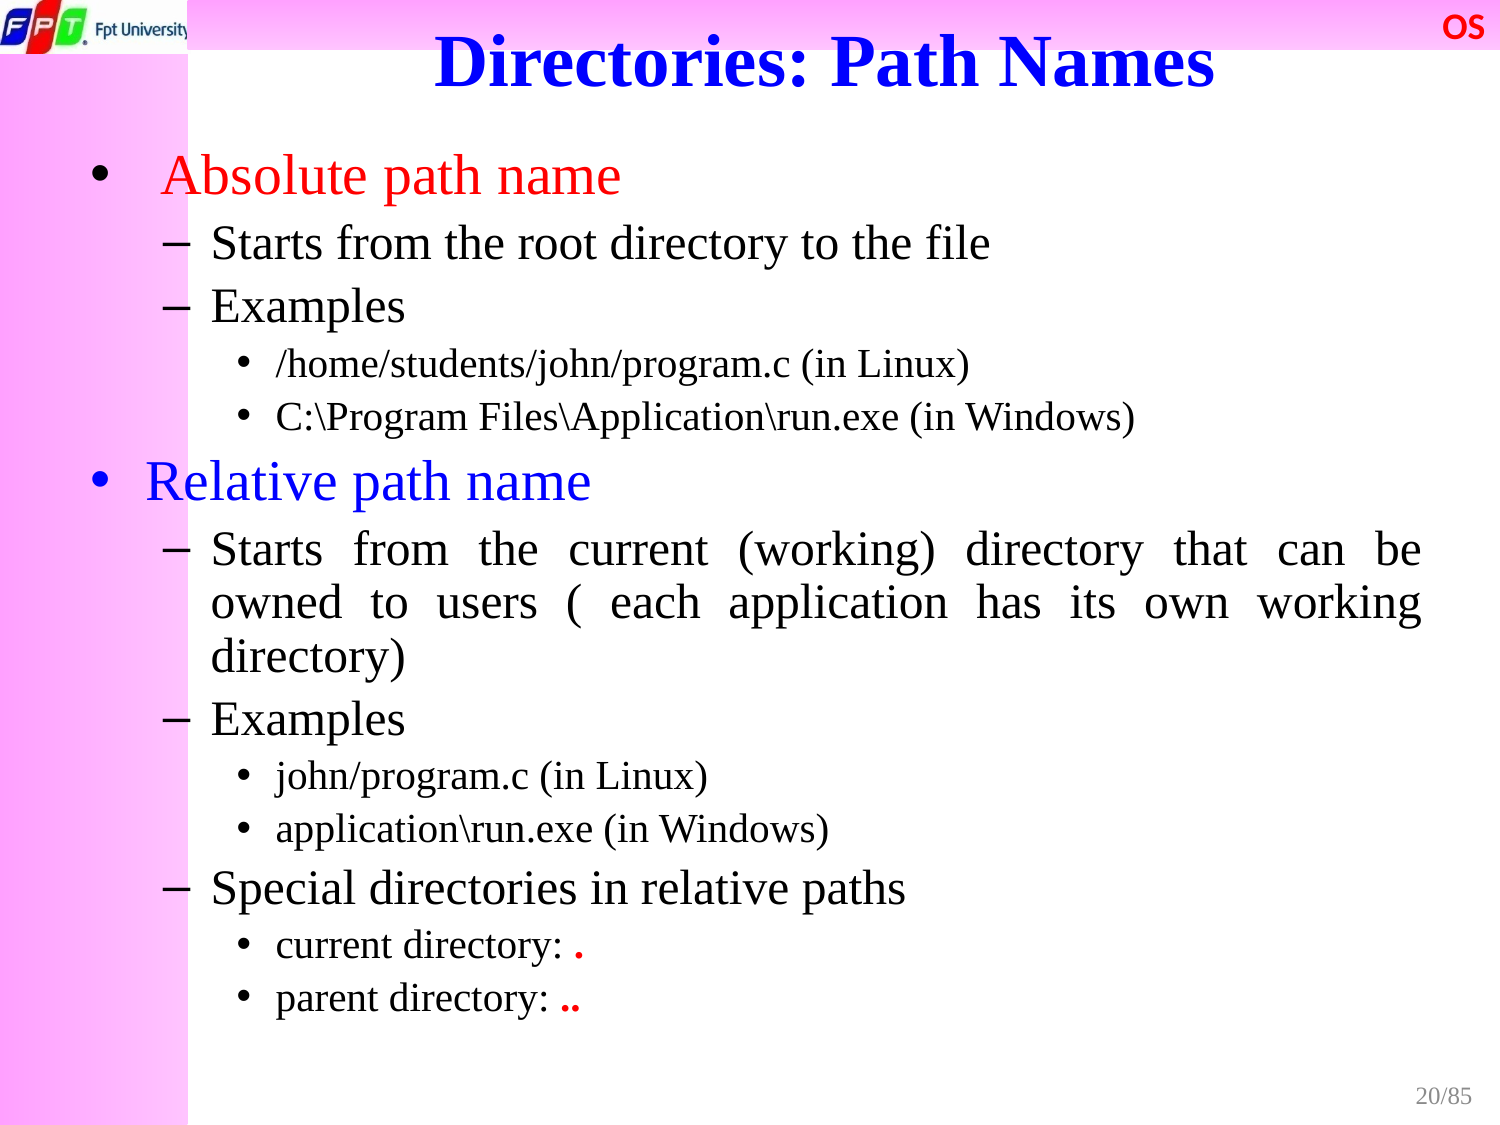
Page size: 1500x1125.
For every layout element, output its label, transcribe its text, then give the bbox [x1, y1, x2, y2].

title Directories: Path Names [150, 0, 1500, 113]
slide_number 20/85 [1137, 1074, 1488, 1116]
picture [0, 0, 150, 54]
list Absolute path name Starts from the root directory to the file Examples /home/students/john/program.c (in Linux) C:\Program Files\Application\run.exe (in Windows) Relative path name Starts from the current (working) directory that can be owned to users ( each application has its own working directory) Examples john/program.c (in Linux) application\run.exe (in Windows) Special directories in relative paths current directory: . parent directory: .. [75, 137, 1438, 1038]
